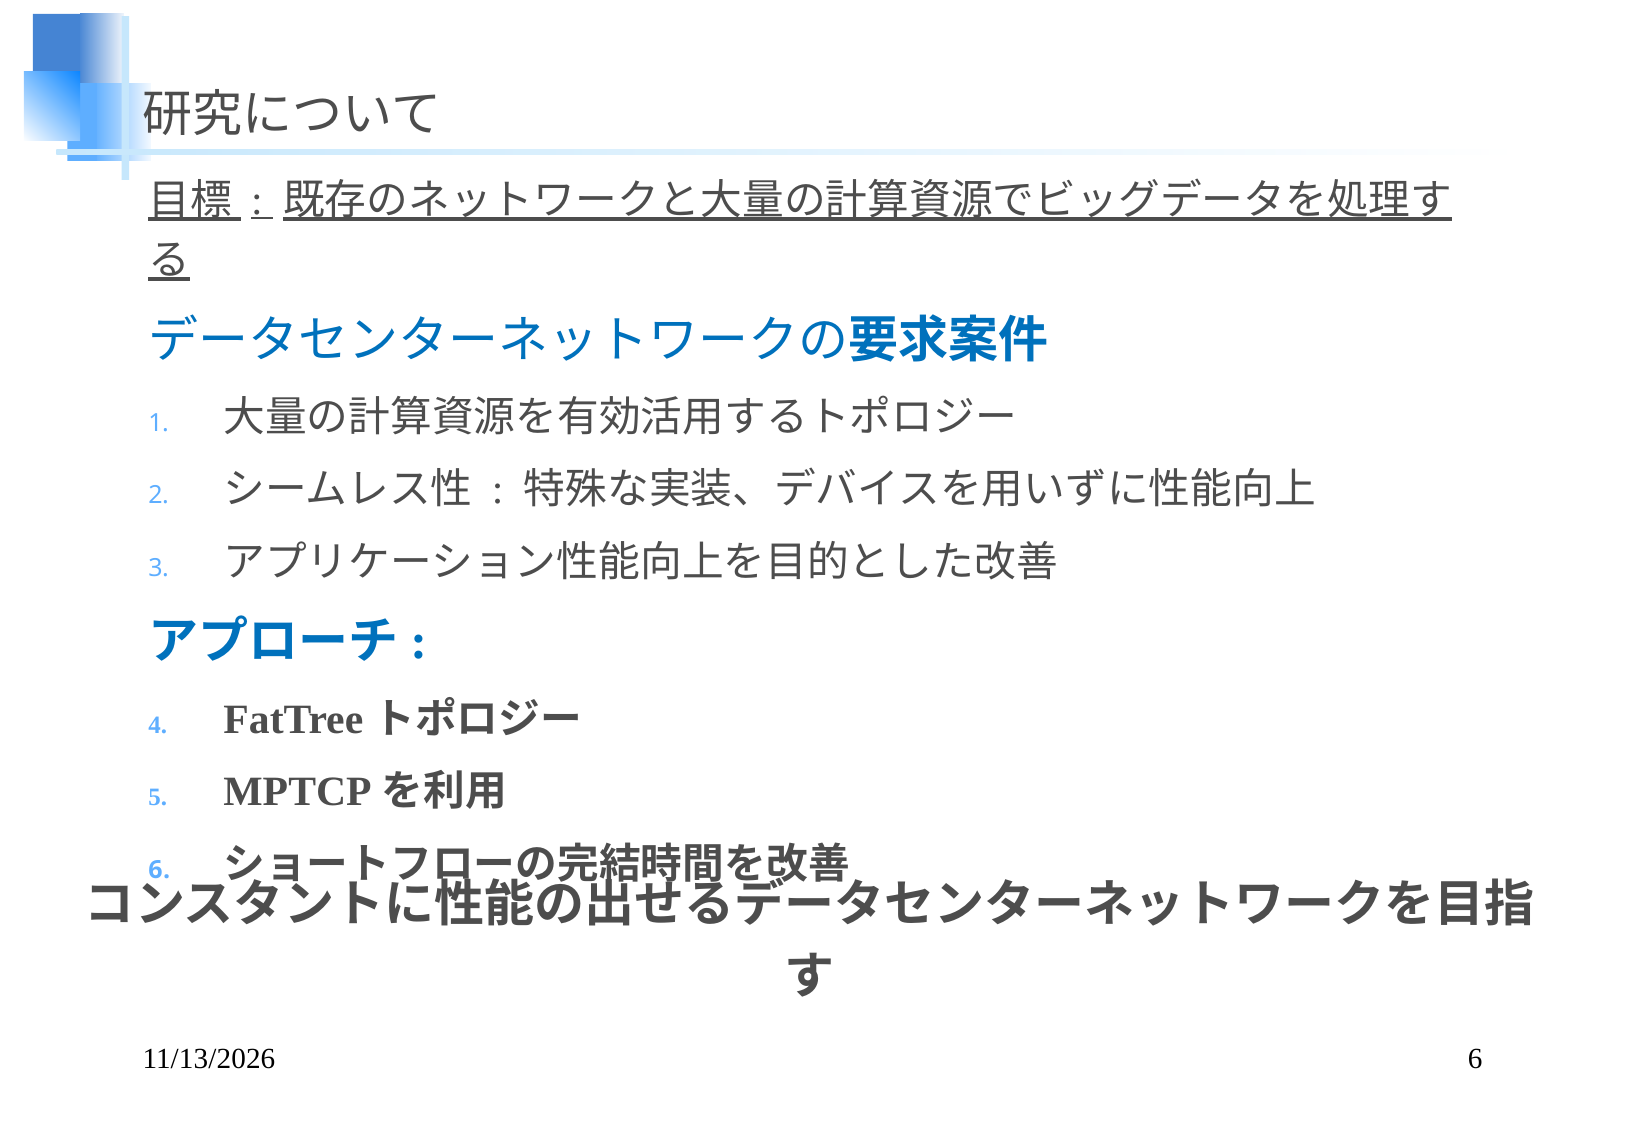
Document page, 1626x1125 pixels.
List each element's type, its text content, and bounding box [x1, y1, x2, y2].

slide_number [127, 1034, 467, 1083]
list 目標 : 既存のネットワークと大量の計算資源でビッグデータを処理する データセンターネットワークの要求案件 大量の計算資源を有効活用するトポロジー シームレス性 : 特殊な実装、デバイスを用いずに性能向上 アプリケーション性能向上を目的とした改善 アプローチ: FatTreeトポロジー MPTCPを利用 ショートフローの完結時間を改善 [133, 154, 1492, 782]
slide_number 6 [1159, 1035, 1498, 1083]
title 研究について [127, 54, 1522, 149]
text_box コンスタントに性能の出せるデータセンターネットワークを目指す [62, 851, 1557, 1029]
